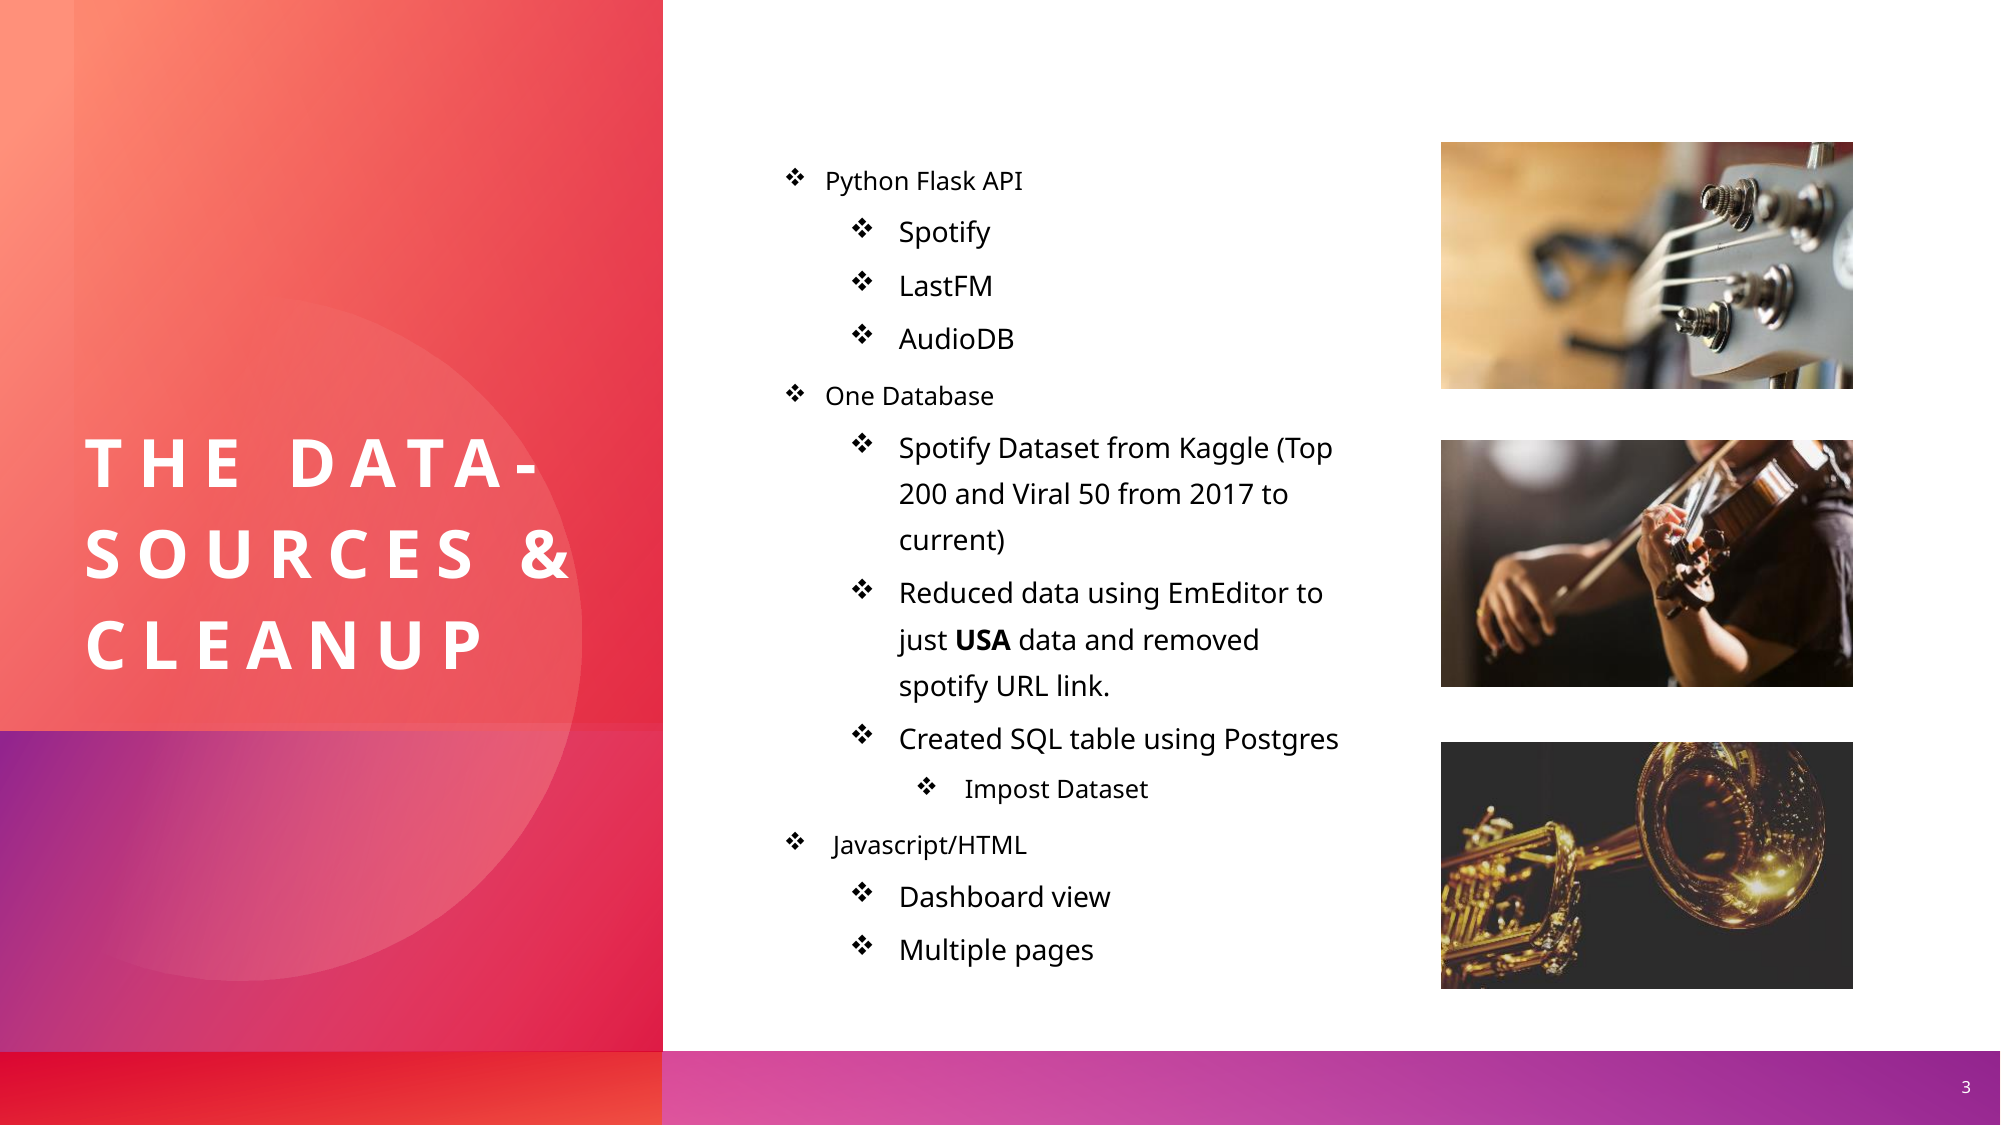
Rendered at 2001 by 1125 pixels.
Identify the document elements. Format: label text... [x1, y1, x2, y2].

picture [1441, 742, 1853, 989]
title The Data- Sources & Cleanup [85, 96, 598, 689]
picture [1441, 440, 1853, 687]
picture [1441, 142, 1853, 389]
list Python Flask API Spotify LastFM AudioDB One Database Spotify Dataset from Kaggle (Top 200 and Viral 50 from 2017 to current) Reduced data using EmEditor to just USA data and removed spotify URL link. Created SQL table using Postgres Impost Dataset Javascript/HTML Dashboard view Multiple pages [783, 141, 1349, 984]
slide_number 3 [1914, 1051, 1987, 1125]
